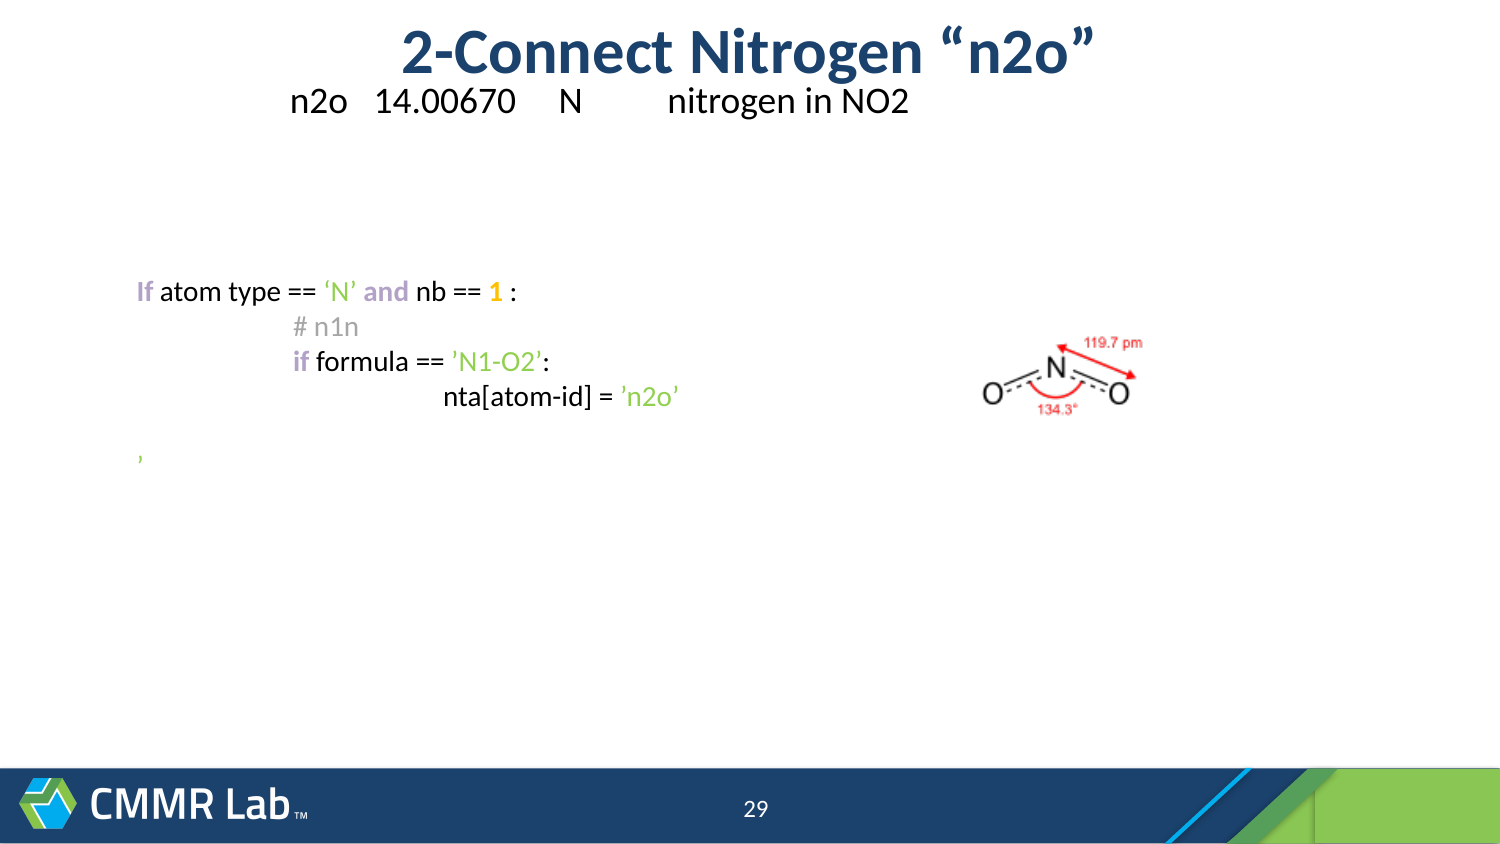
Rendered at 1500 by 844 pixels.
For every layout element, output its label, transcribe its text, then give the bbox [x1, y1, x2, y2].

picture [976, 329, 1149, 423]
text_box If atom type == ‘N’ and nb == 1 : # n1n if formula == ’N1-O2’: nta[atom-id] = ’n2o’ ’ [121, 265, 1286, 560]
text_box n2o 14.00670 N nitrogen in NO2 [275, 68, 1489, 128]
slide_number 29 [581, 784, 932, 830]
picture [0, 761, 324, 843]
title 2-Connect Nitrogen “n2o” [0, 0, 1500, 94]
